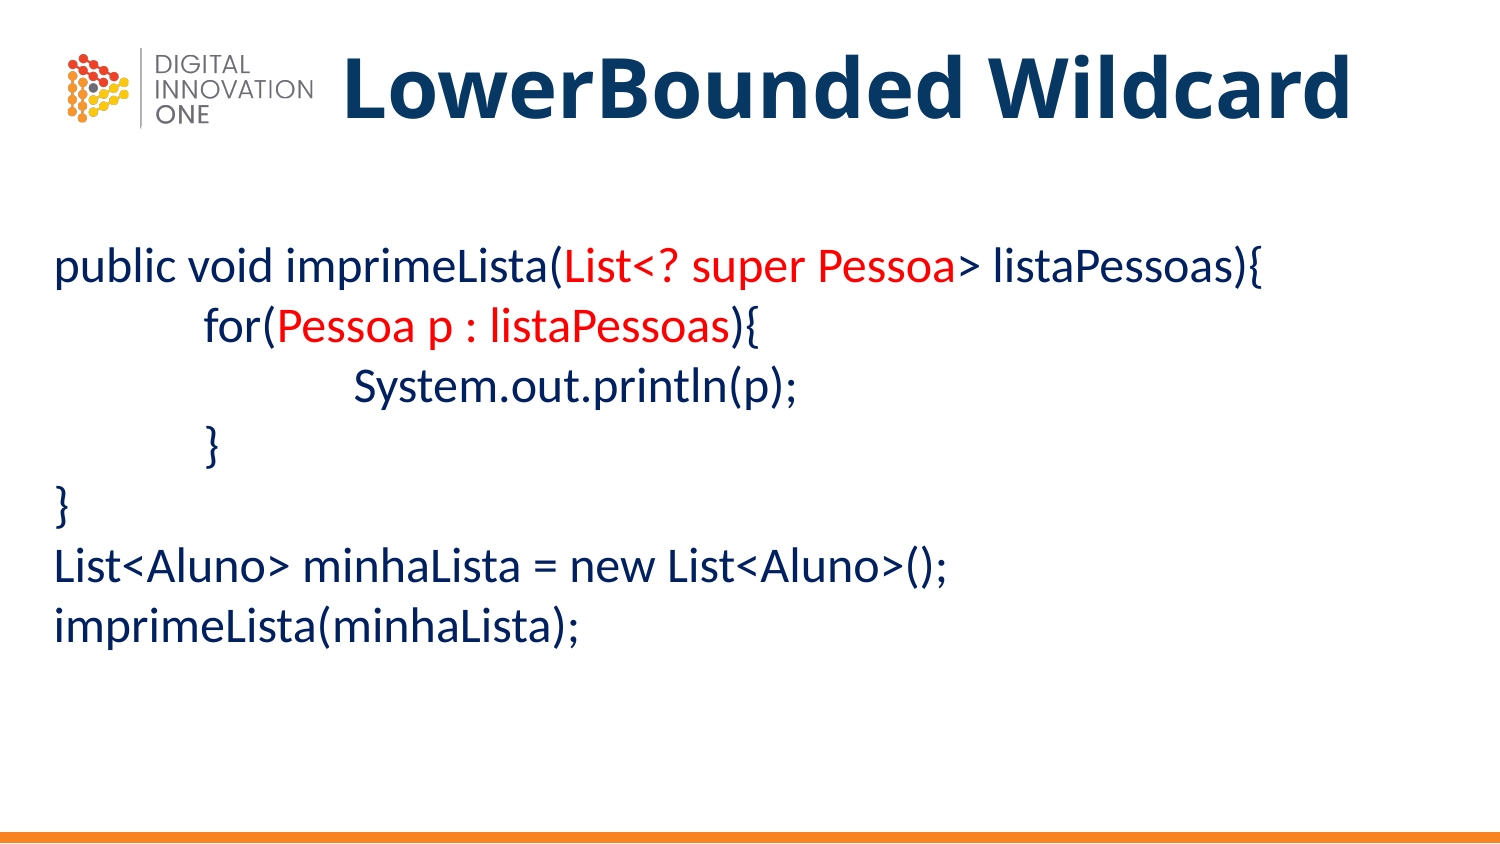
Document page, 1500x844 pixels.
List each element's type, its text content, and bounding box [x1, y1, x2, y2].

picture [50, 39, 331, 138]
text_box [0, 832, 1500, 843]
subtitle LowerBounded Wildcard [229, 37, 1467, 135]
text_box public void imprimeLista(List<? super Pessoa> listaPessoas){ for(Pessoa p : listaPessoas){ System.out.println(p); } } List<Aluno> minhaLista = new List<Aluno>(); imprimeLista(minhaLista); [38, 224, 1333, 660]
